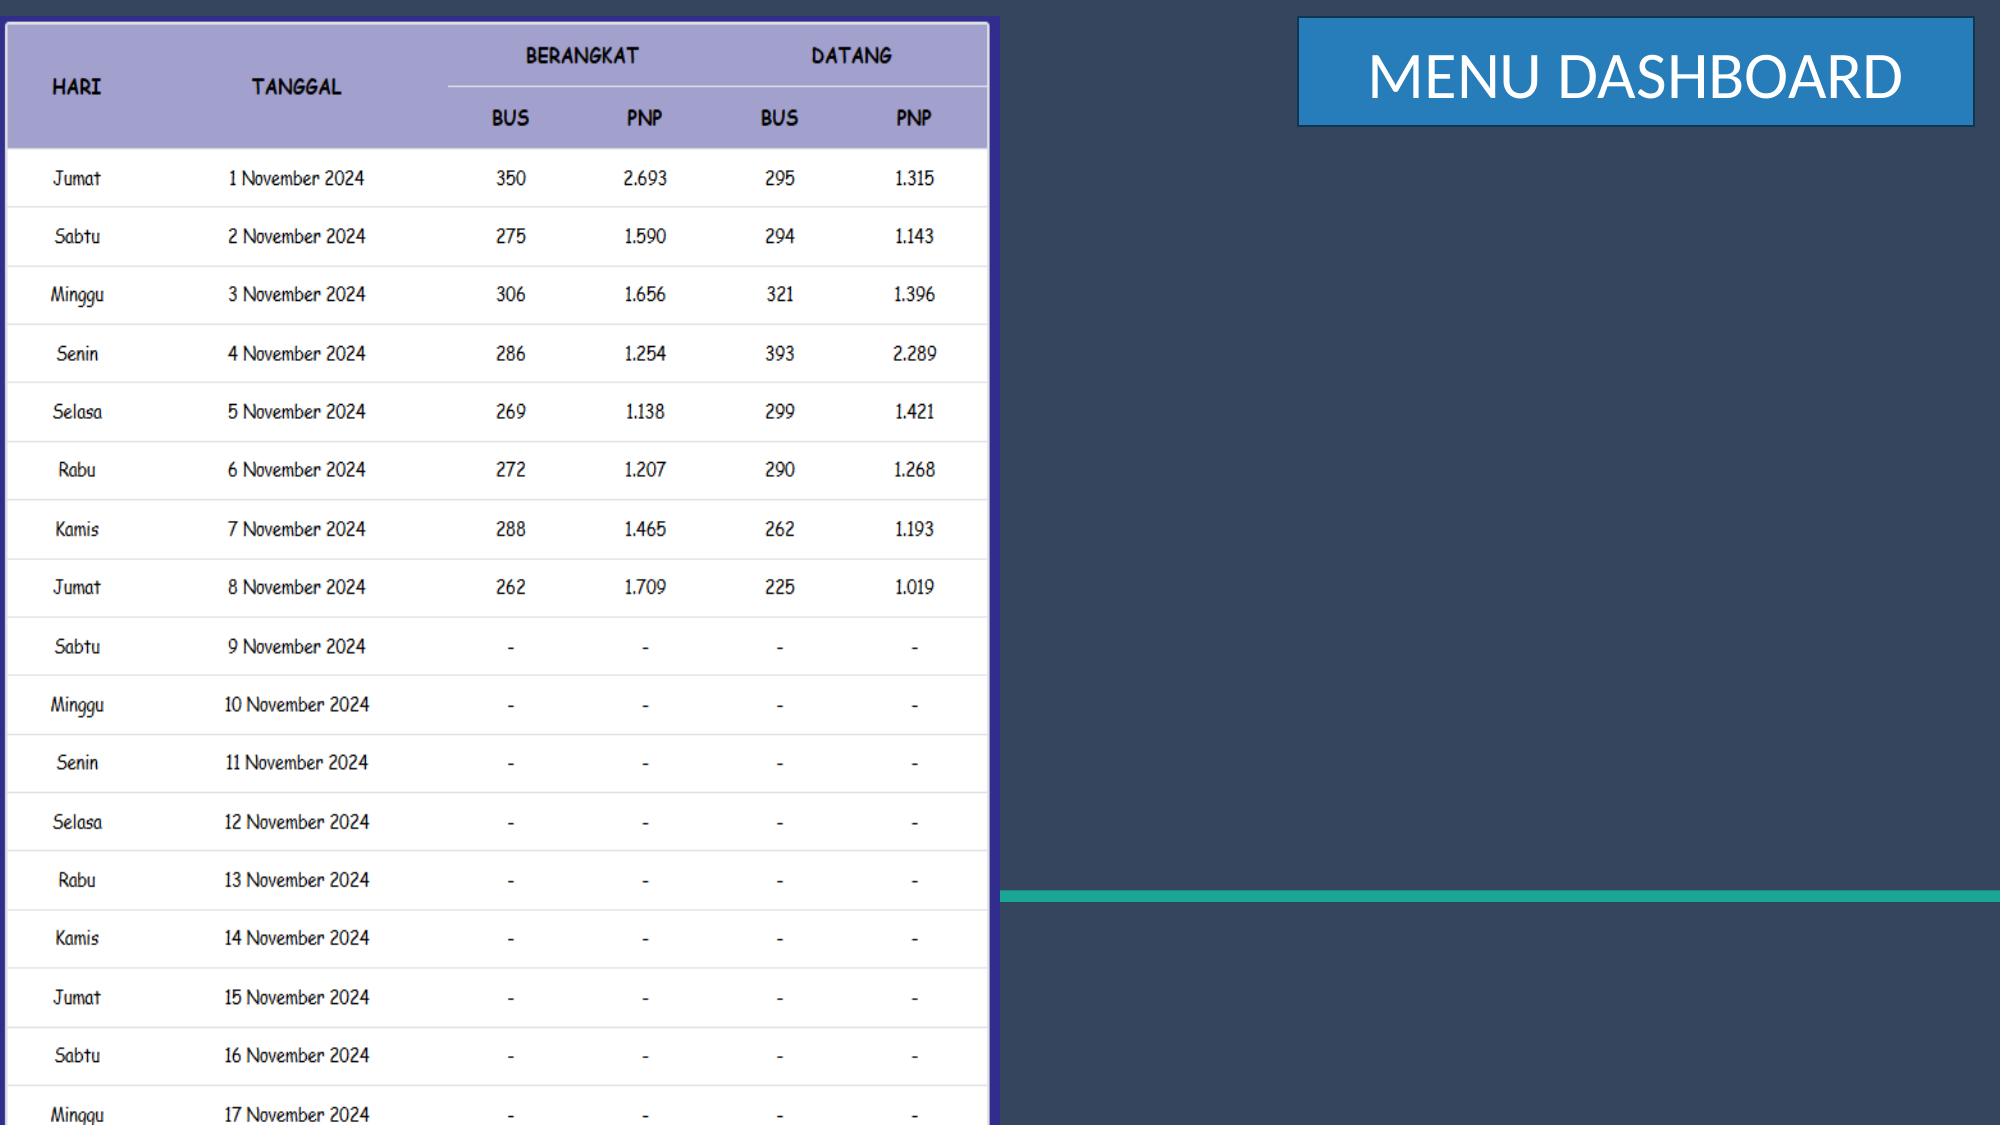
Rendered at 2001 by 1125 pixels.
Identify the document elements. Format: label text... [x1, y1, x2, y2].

picture [0, 16, 1000, 1125]
text_box MENU DASHBOARD [1297, 16, 1975, 127]
text_box [1000, 889, 2000, 903]
